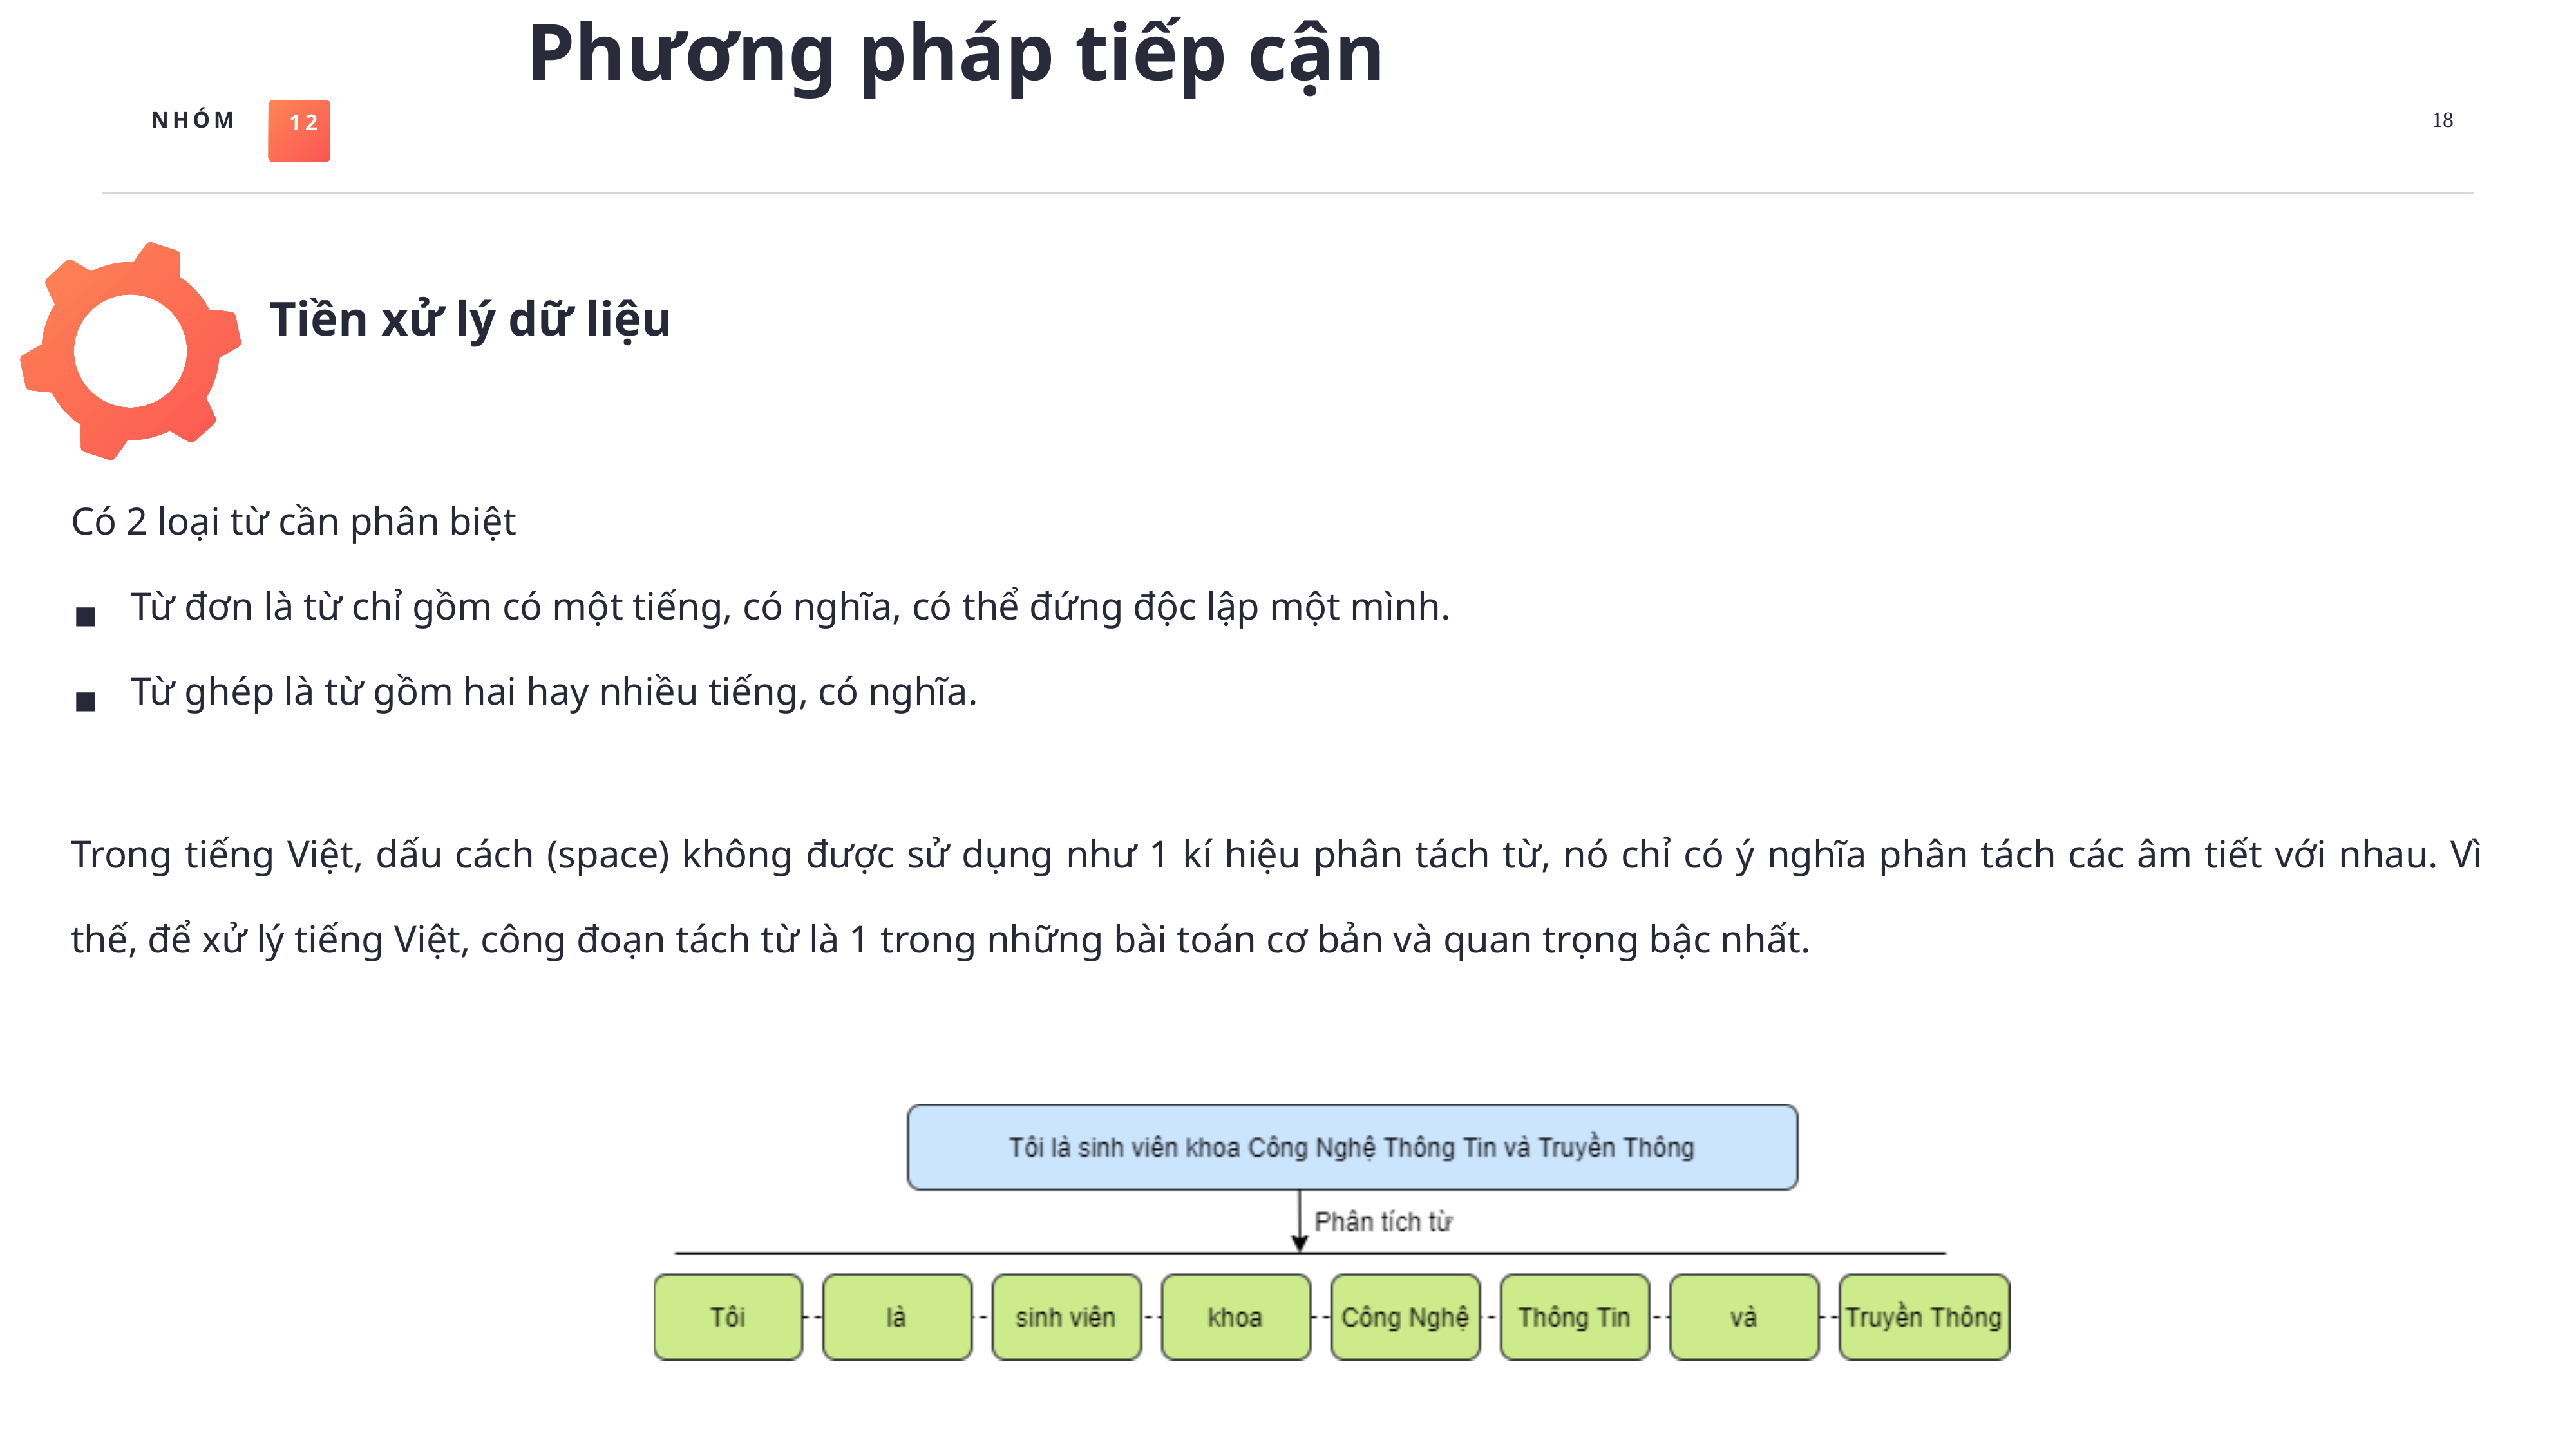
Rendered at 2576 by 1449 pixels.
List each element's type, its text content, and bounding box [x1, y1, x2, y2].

text_box Có 2 loại từ cần phân biệt Từ đơn là từ chỉ gồm có một tiếng, có nghĩa, có thể đứng độc lập một mình. Từ ghép là từ gồm hai hay nhiều tiếng, có nghĩa. [65, 492, 2170, 758]
text_box Trong tiếng Việt, dấu cách (space) không được sử dụng như 1 kí hiệu phân tách từ, nó chỉ có ý nghĩa phân tách các âm tiết với nhau. Vì thế, để xử lý tiếng Việt, công đoạn tách từ là 1 trong những bài toán cơ bản và quan trọng bậc nhất. [65, 825, 2490, 1006]
slide_number 18 [2367, 99, 2459, 157]
picture [654, 1104, 2012, 1361]
text_box [20, 242, 241, 460]
text_box Phương pháp tiếp cận [520, 33, 2056, 186]
text_box Tiền xử lý dữ liệu [264, 306, 1617, 402]
